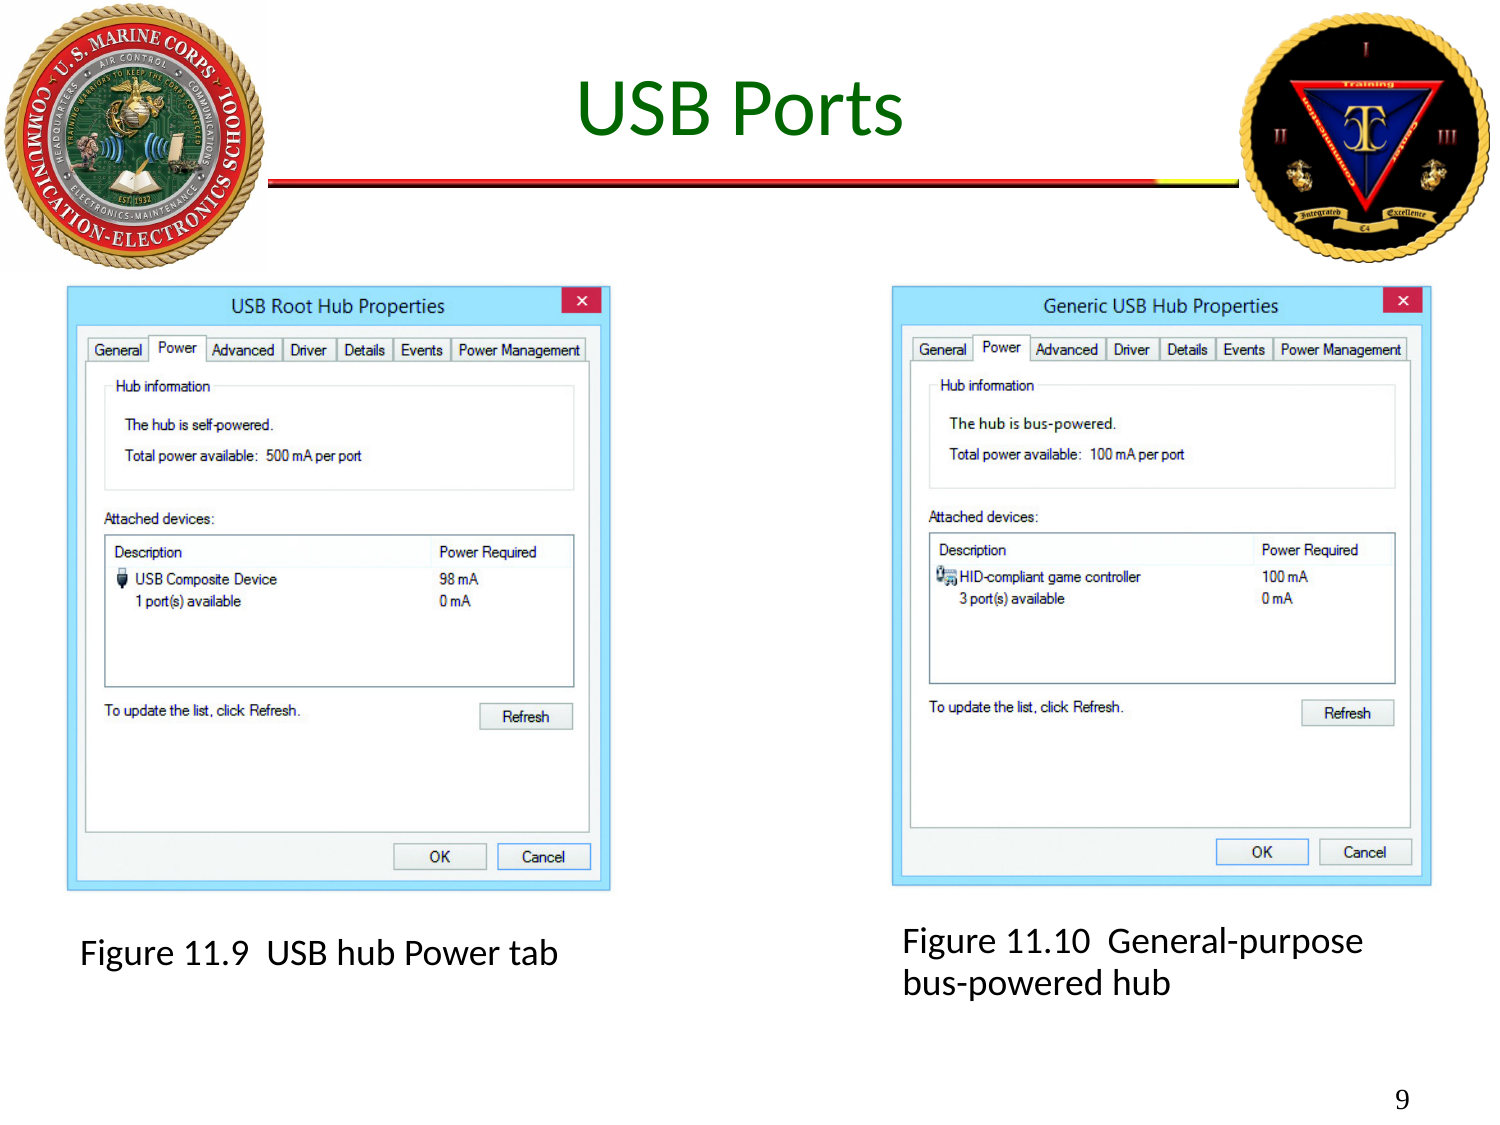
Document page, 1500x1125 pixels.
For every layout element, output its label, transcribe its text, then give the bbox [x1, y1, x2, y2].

picture [0, 0, 268, 274]
text_box Figure 11.10 General-purpose bus-powered hub [887, 912, 1438, 1011]
text_box Figure 11.9 USB hub Power tab [65, 924, 575, 982]
picture [62, 281, 618, 896]
picture [1239, 12, 1490, 263]
picture [887, 281, 1438, 891]
title USB Ports [75, 45, 1425, 233]
